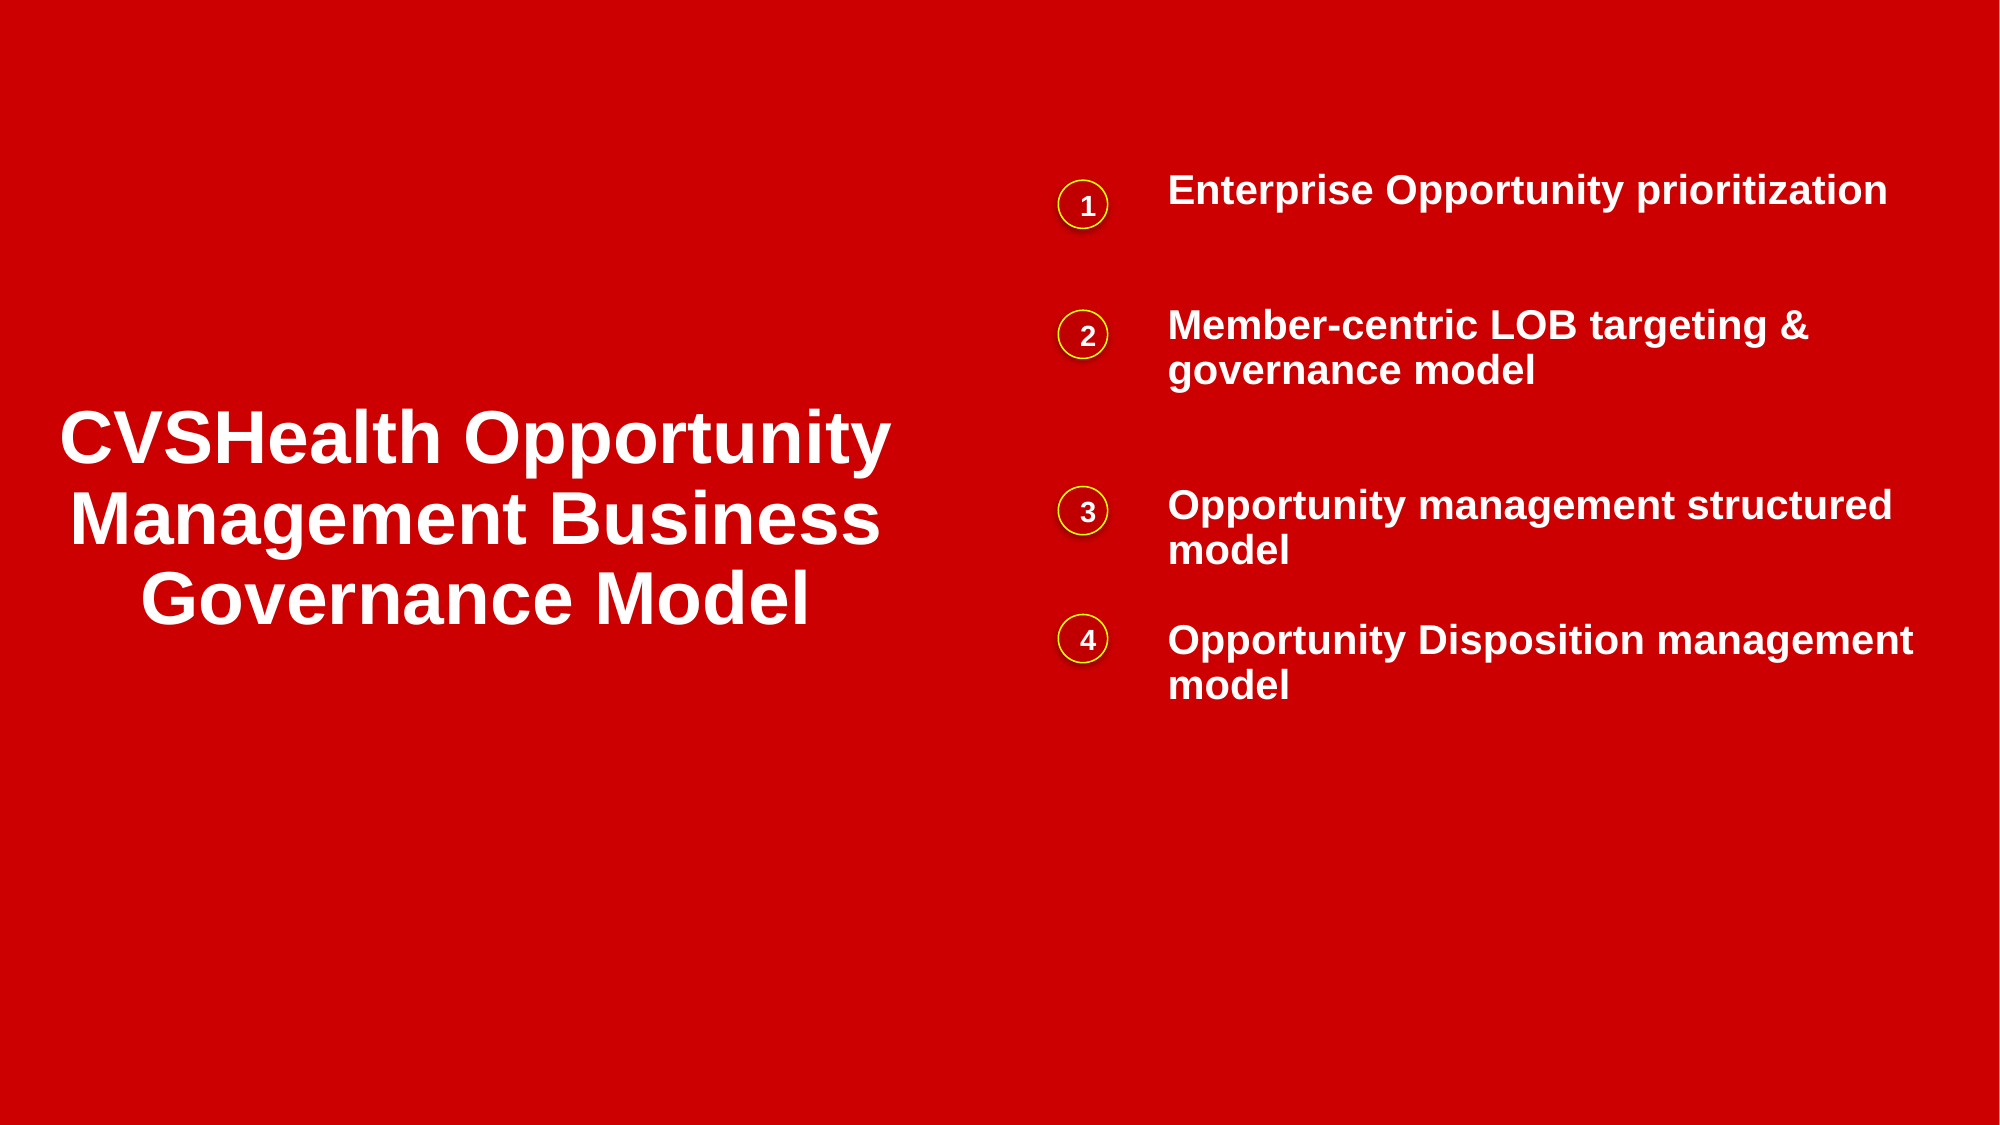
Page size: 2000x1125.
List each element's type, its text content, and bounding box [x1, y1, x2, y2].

text_box 1 [1057, 179, 1109, 230]
text_box 2 [1057, 309, 1109, 360]
title CVSHealth Opportunity Management Business Governance Model [56, 453, 896, 587]
text_box 3 [1057, 485, 1109, 536]
text_box 4 [1057, 613, 1109, 664]
text_box Enterprise Opportunity prioritization Member-centric LOB targeting & governance model Opportunity management structured model Opportunity Disposition management model [1083, 291, 1956, 587]
